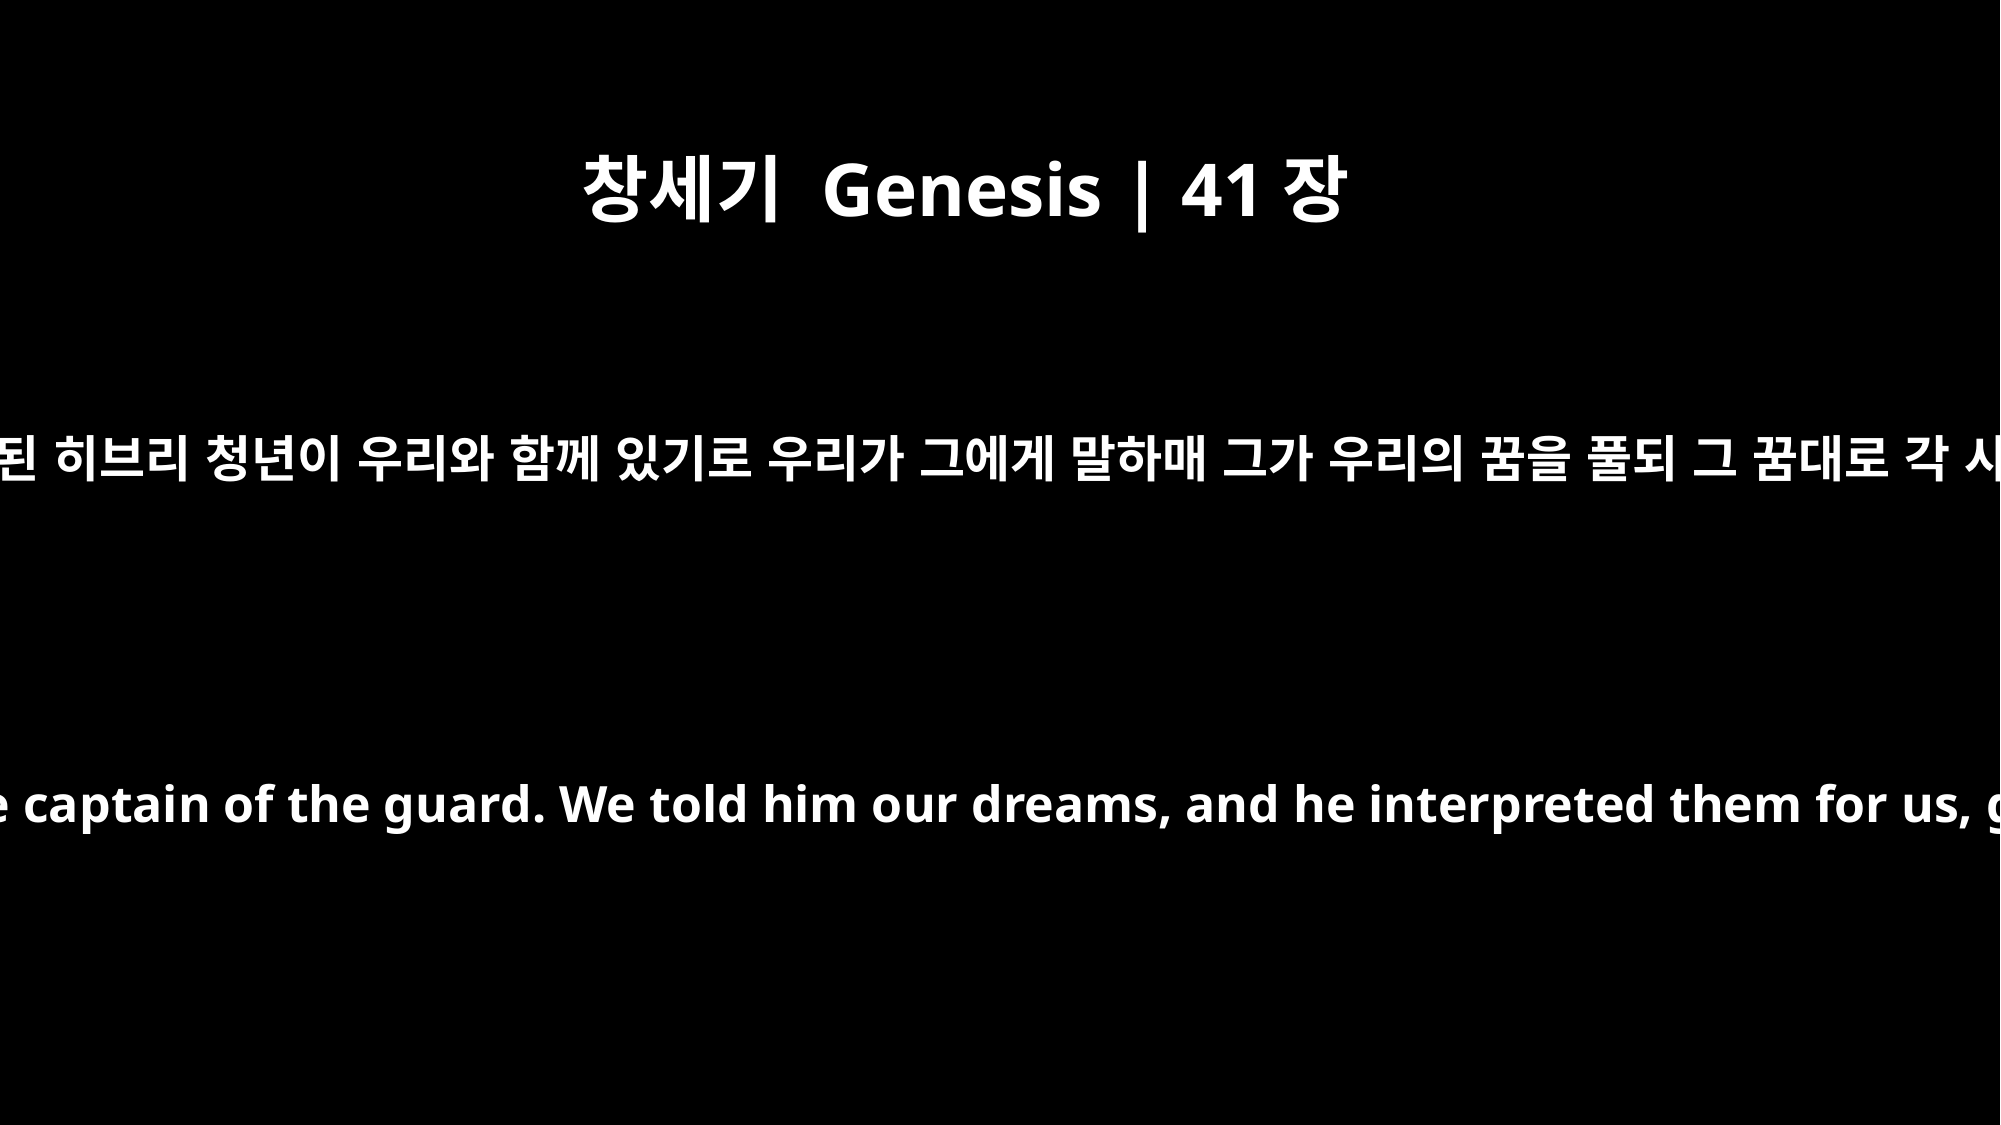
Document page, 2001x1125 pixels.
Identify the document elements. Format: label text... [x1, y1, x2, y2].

text_box 12 그 곳에 친위대장의 종 된 히브리 청년이 우리와 함께 있기로 우리가 그에게 말하매 그가 우리의 꿈을 풀되 그 꿈대로 각 사람에게 해석하더니 [0, 359, 2000, 495]
text_box 창세기 Genesis | 41장 [566, 136, 1365, 239]
text_box Now a young Hebrew was there with us, a servant of the captain of the guard. We told him our dreams, and he interpreted them for us, giving each man the interpretation of his dream. [0, 764, 2000, 840]
